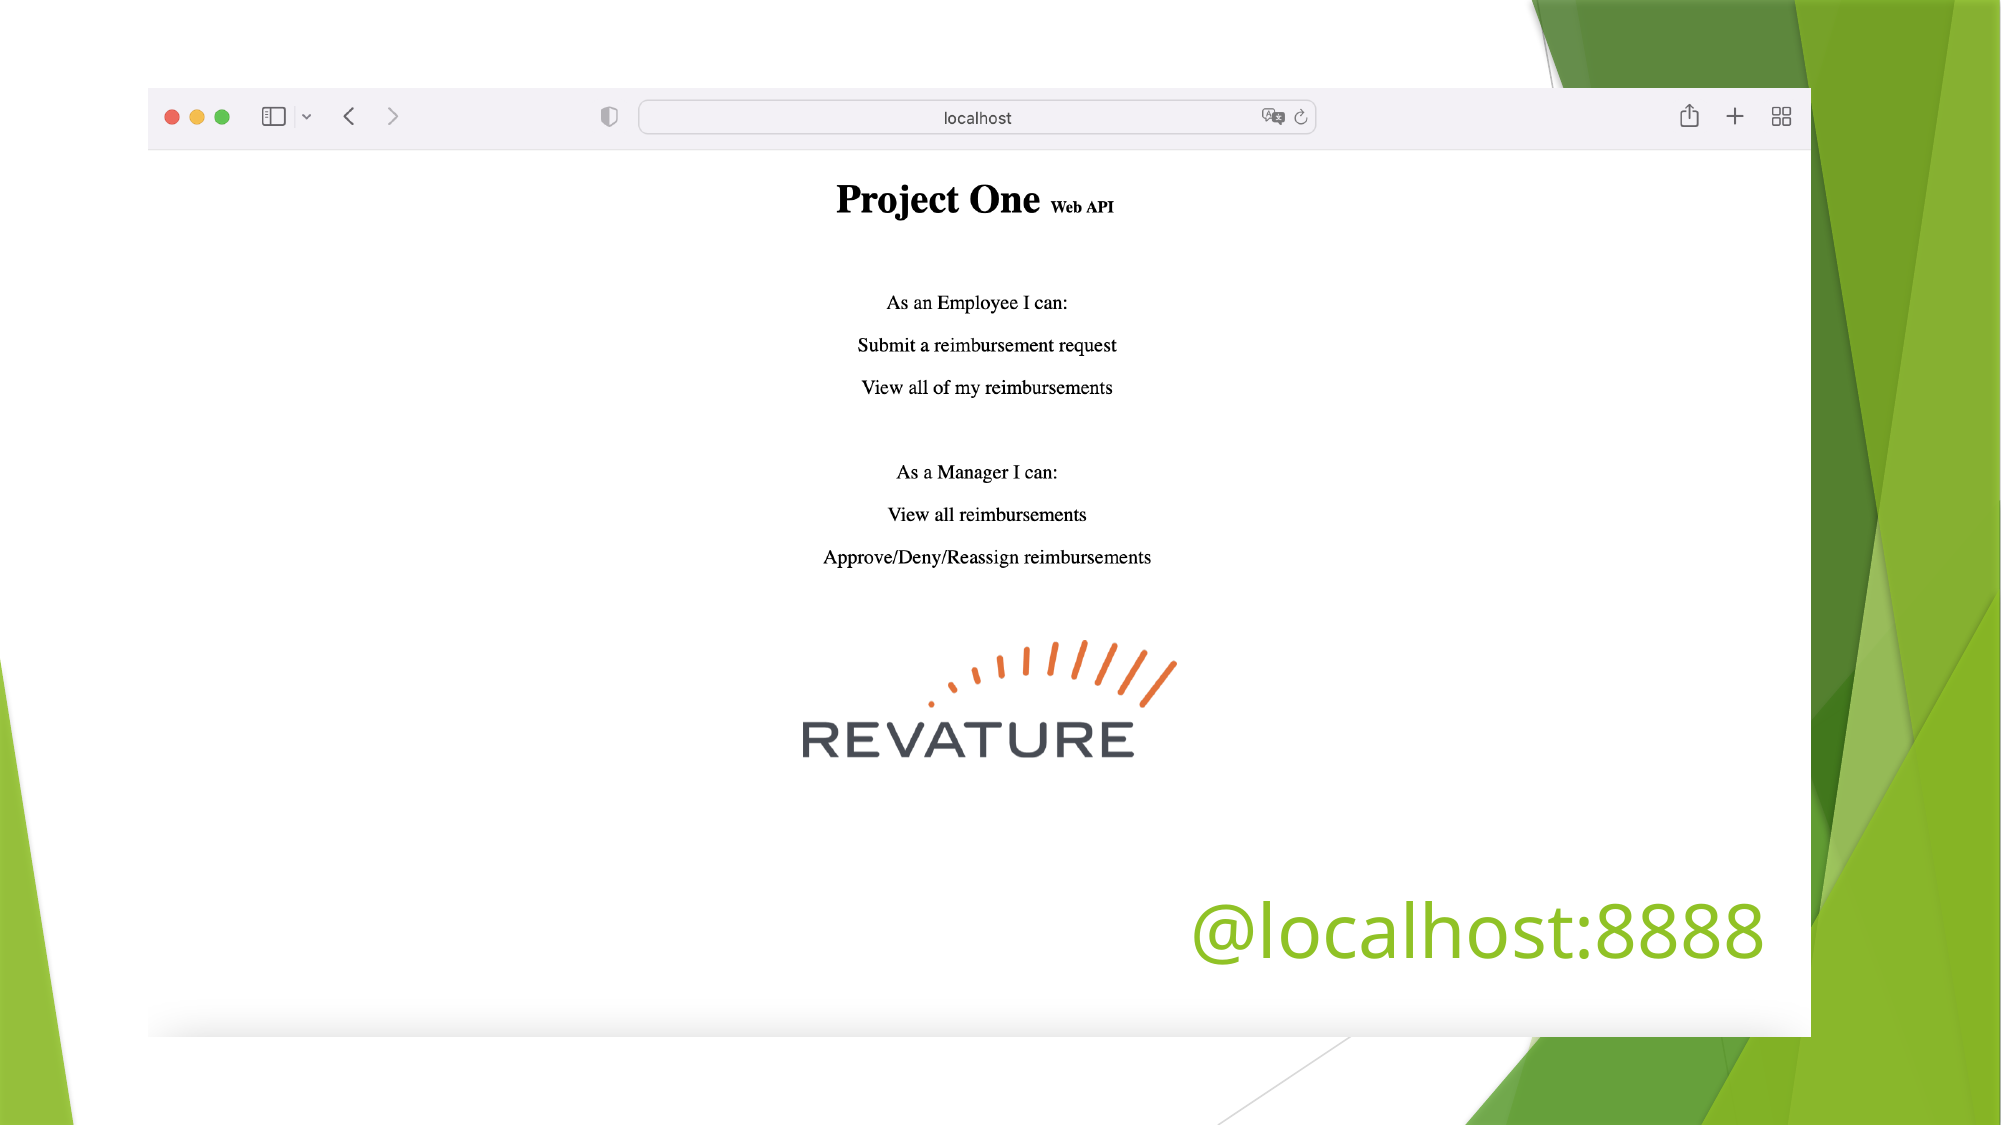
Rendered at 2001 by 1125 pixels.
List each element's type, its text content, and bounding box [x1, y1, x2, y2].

title @localhost:8888 [1175, 875, 2000, 1093]
picture [148, 87, 1811, 1037]
